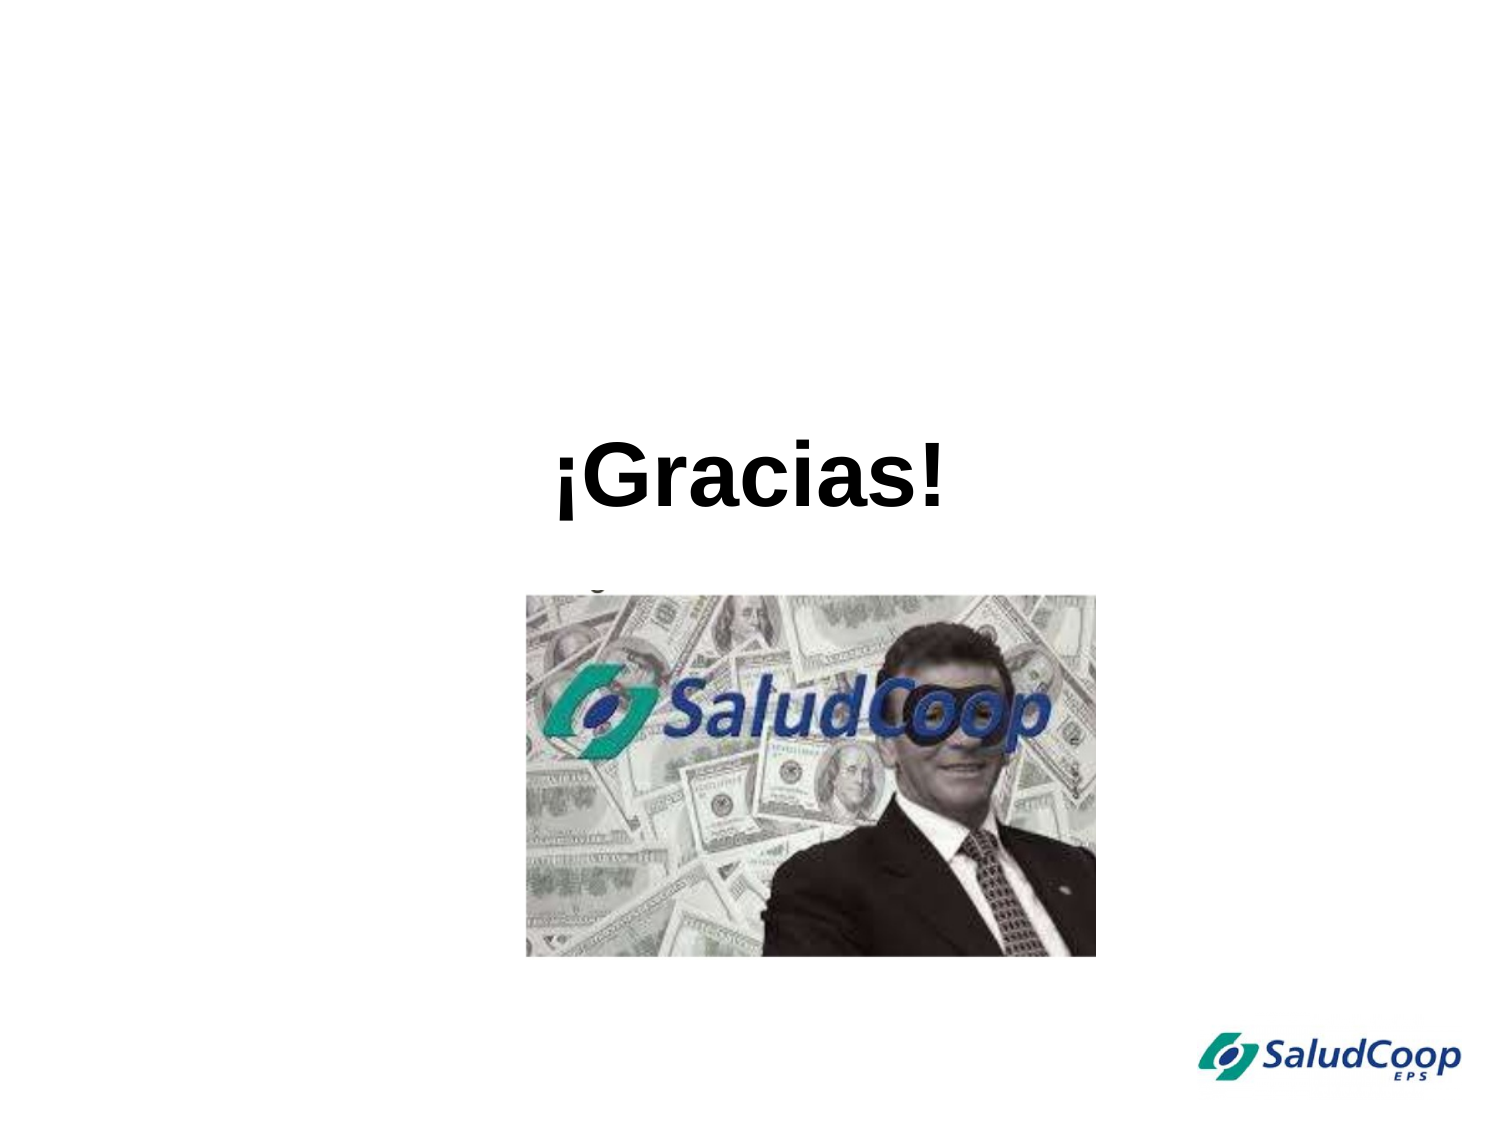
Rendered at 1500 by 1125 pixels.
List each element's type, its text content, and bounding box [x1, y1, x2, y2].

text_box ¡Gracias! [112, 349, 1388, 591]
picture [1197, 1011, 1462, 1100]
picture [525, 590, 1096, 960]
